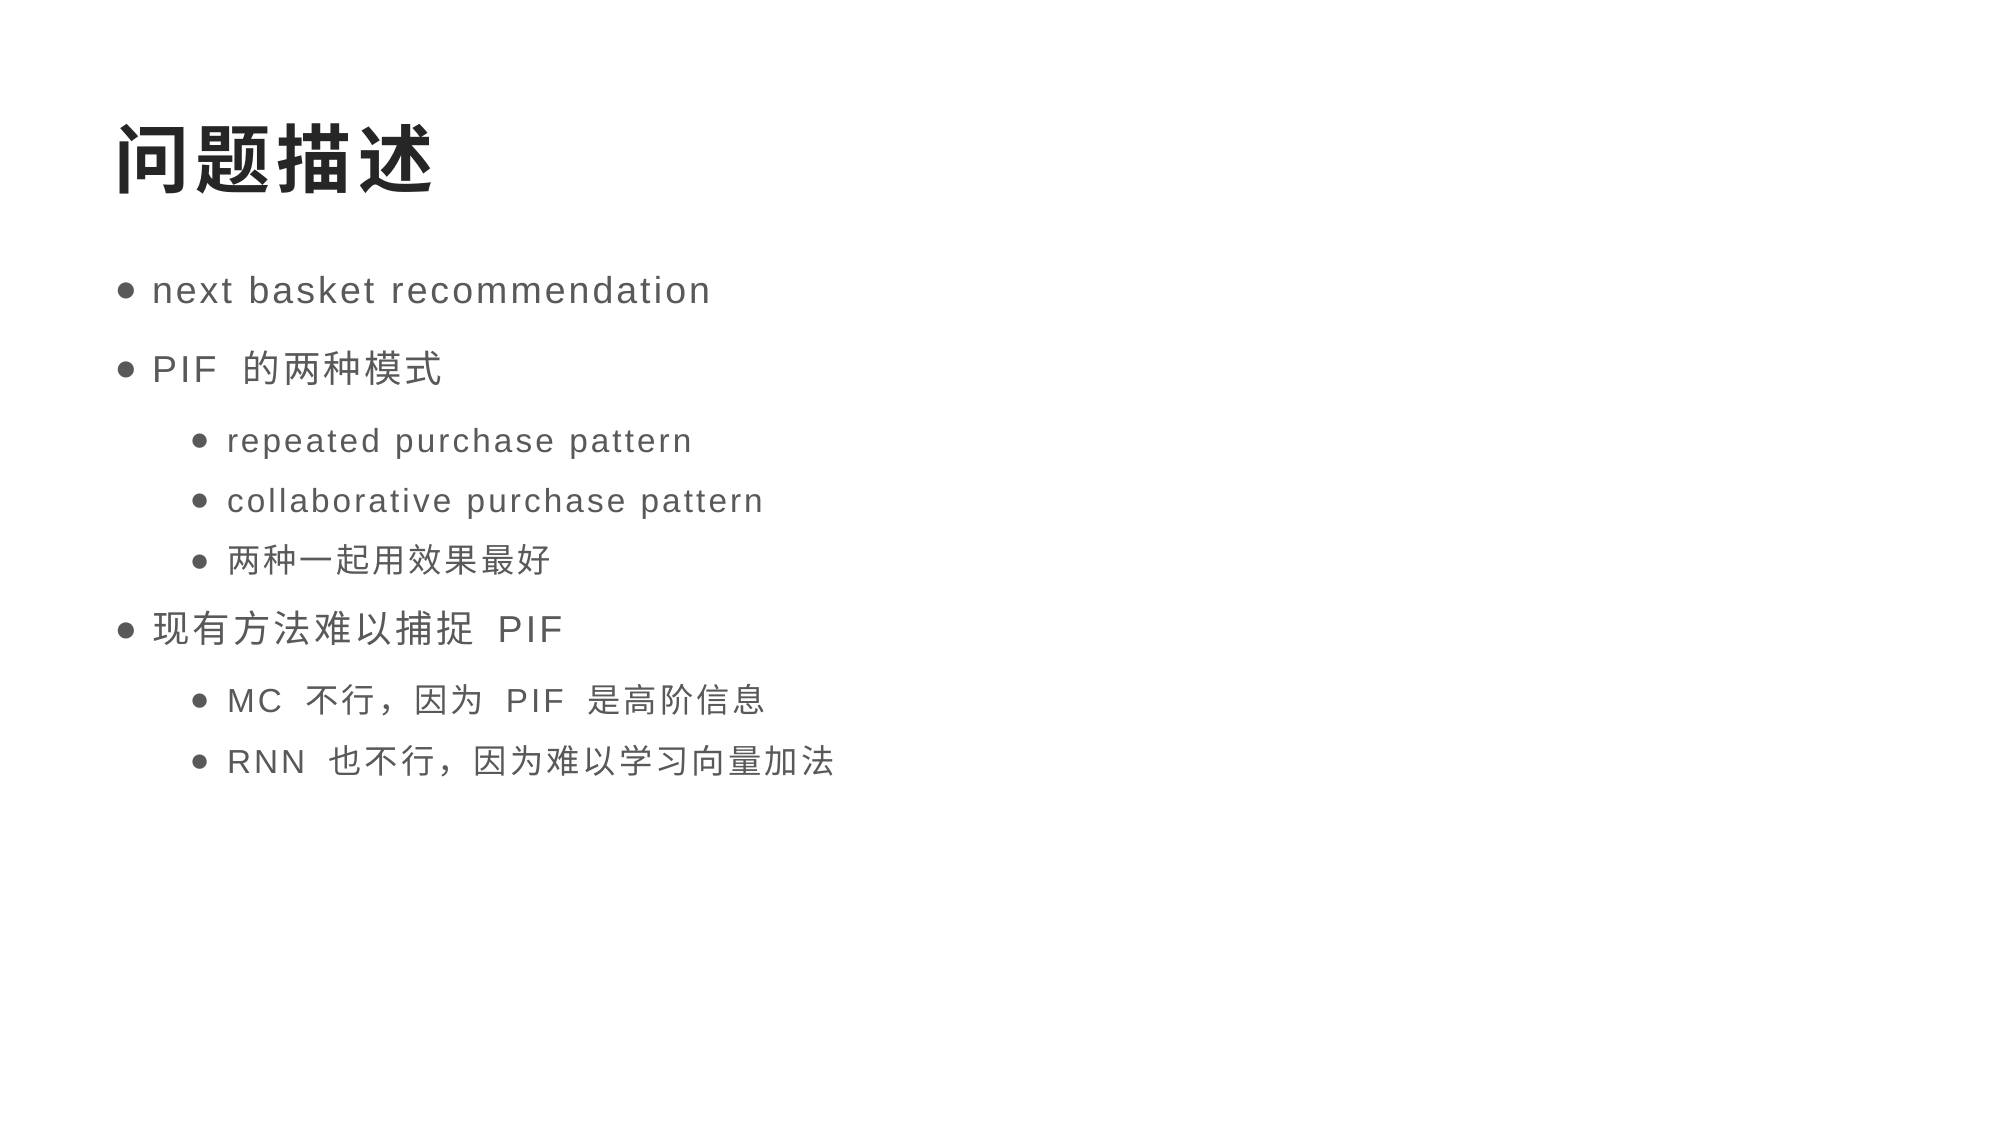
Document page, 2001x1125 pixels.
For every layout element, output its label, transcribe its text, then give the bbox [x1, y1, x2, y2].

title 问题描述 [99, 99, 1900, 216]
list next basket recommendation PIF 的两种模式 repeated purchase pattern collaborative purchase pattern 两种一起用效果最好 现有方法难以捕捉 PIF MC 不行，因为 PIF 是高阶信息 RNN 也不行，因为难以学习向量加法 [99, 244, 1900, 1026]
